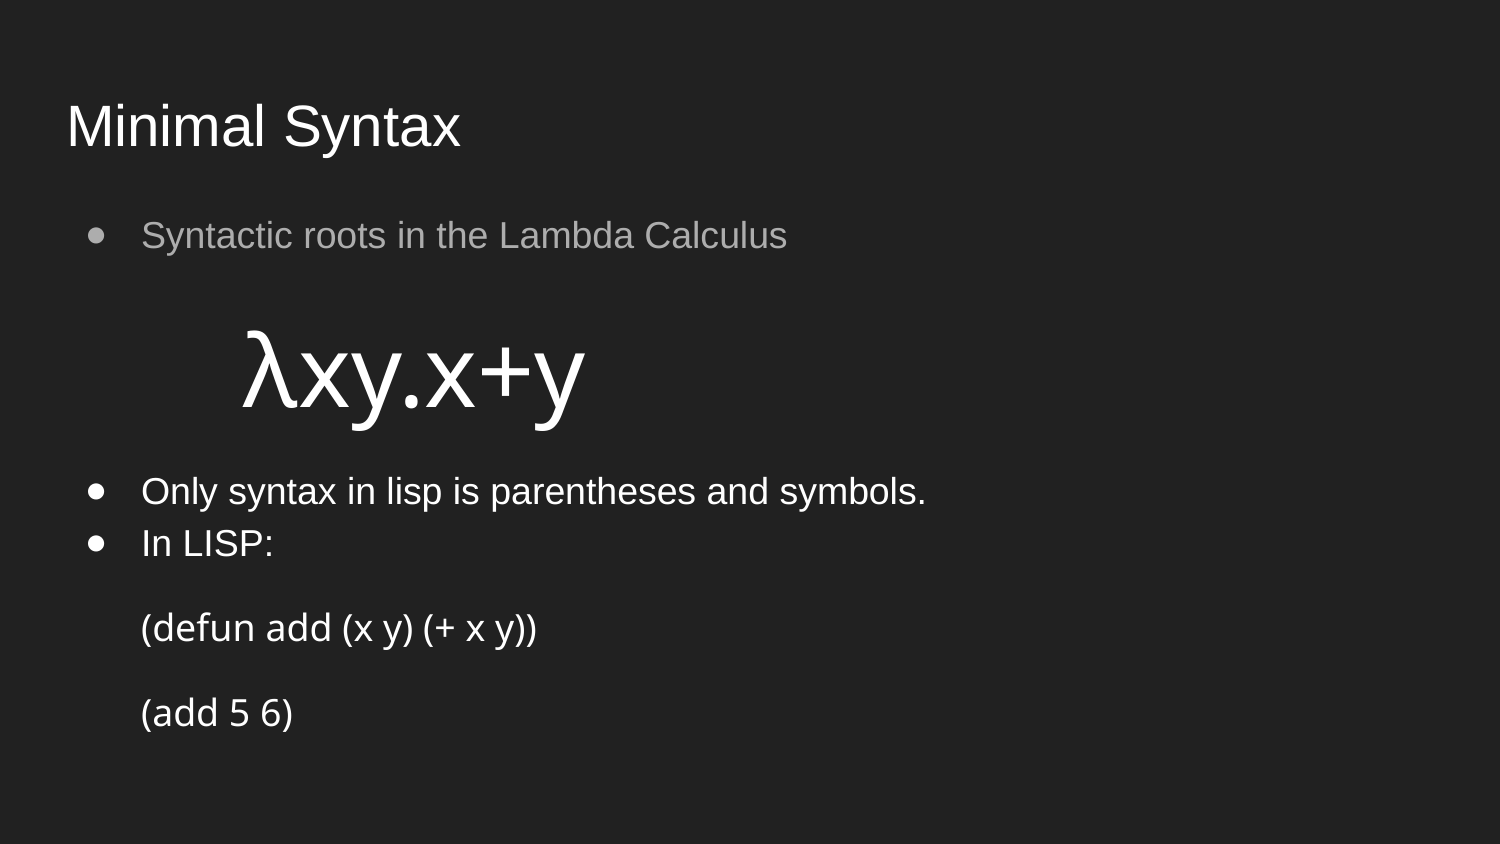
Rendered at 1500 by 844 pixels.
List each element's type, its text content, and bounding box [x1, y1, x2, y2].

title Minimal Syntax [51, 72, 1449, 167]
list Syntactic roots in the Lambda Calculus λxy.x+y Only syntax in lisp is parentheses and symbols. In LISP: (defun add (x y) (+ x y)) (add 5 6) [51, 189, 1449, 750]
